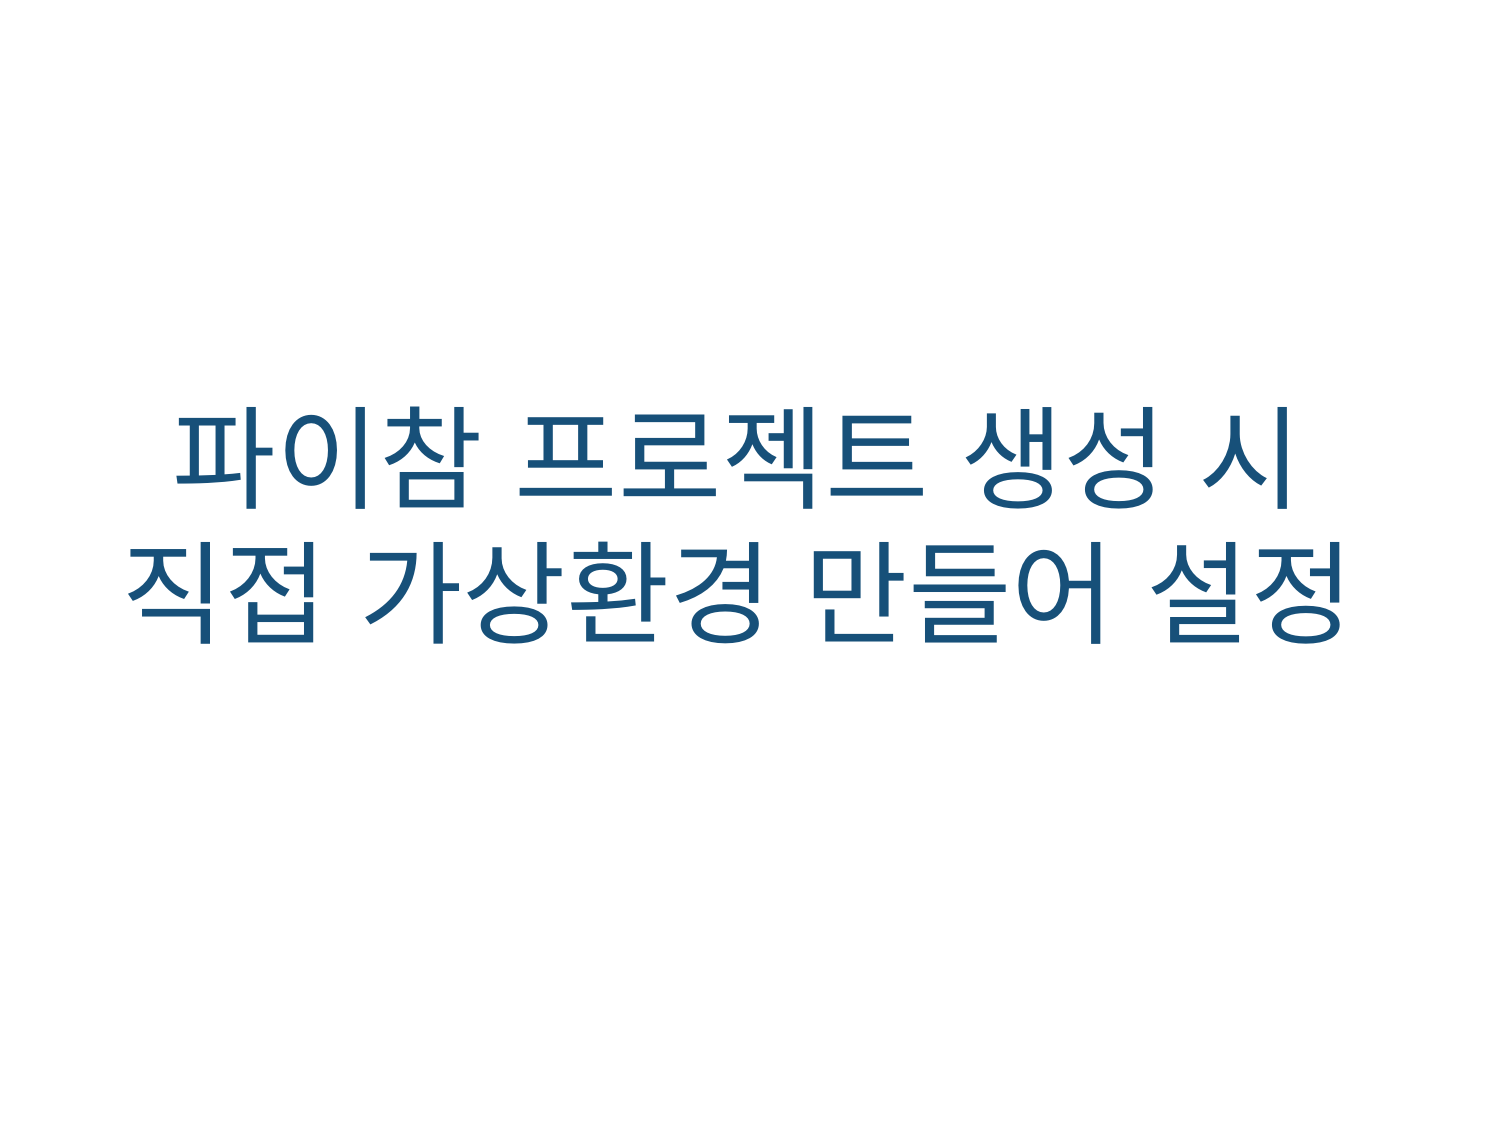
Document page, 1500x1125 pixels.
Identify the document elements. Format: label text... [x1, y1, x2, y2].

text_box 파이참 프로젝트 생성 시 직접 가상환경 만들어 설정 [106, 380, 1370, 666]
